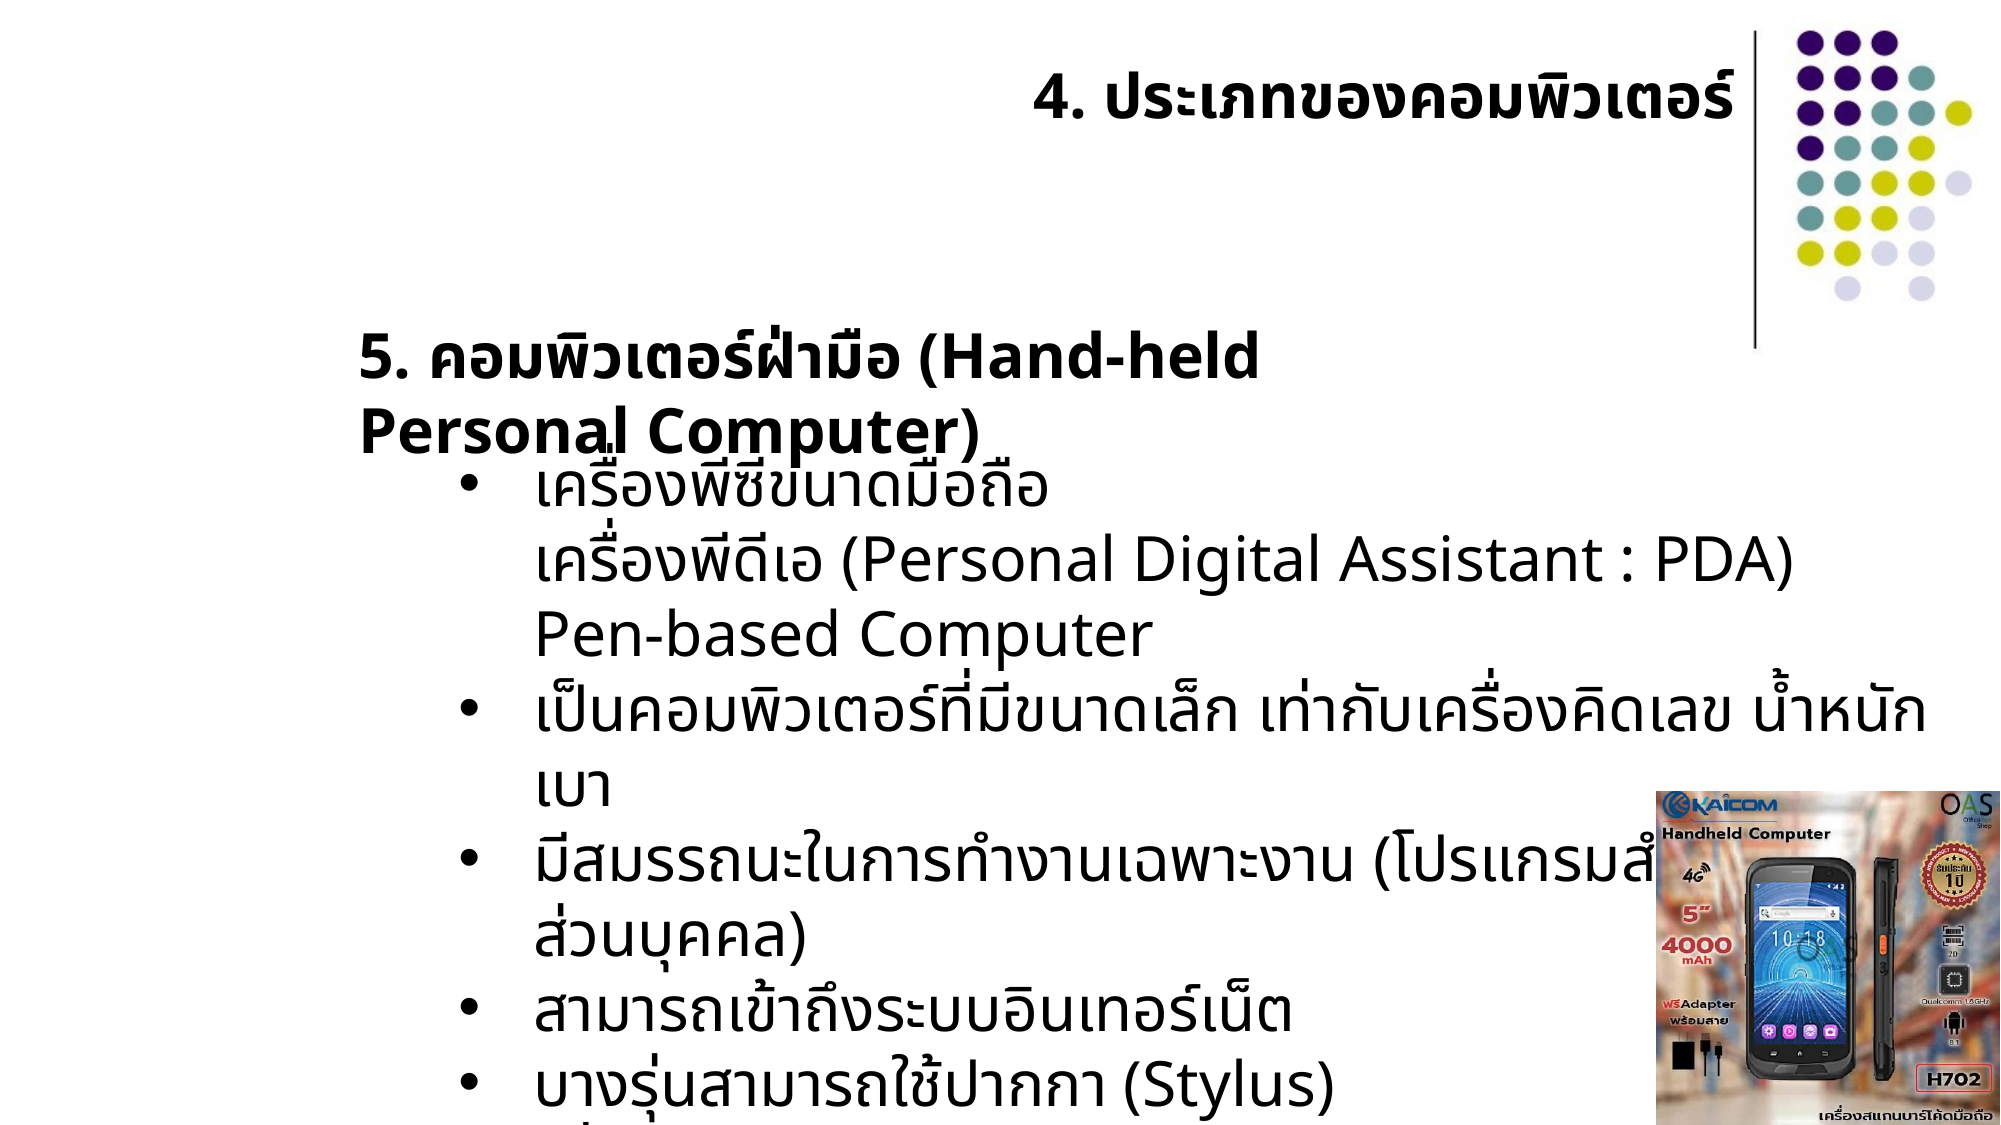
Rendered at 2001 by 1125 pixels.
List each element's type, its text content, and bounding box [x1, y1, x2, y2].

text_box 5. คอมพิวเตอร์ฝ่ามือ (Hand-held Personal Computer) [343, 308, 1466, 473]
text_box 4. ประเภทของคอมพิวเตอร์ [0, 48, 1751, 139]
text_box เครื่องพีซีขนาดมือถือ เครื่องพีดีเอ (Personal Digital Assistant : PDA) Pen-based Computer เป็นคอมพิวเตอร์ที่มีขนาดเล็ก เท่ากับเครื่องคิดเลข น้ำหนักเบา มีสมรรถนะในการทำงานเฉพาะงาน (โปรแกรมสำหรับงานส่วนบุคคล) สามารถเข้าถึงระบบอินเทอร์เน็ต บางรุ่นสามารถใช้ปากกา (Stylus) เพิ่มเติม : KAICOM H702 Handheld Computer 2D Scanning Engine เครื่องสแกนบาร์โค้ดมือถือ #H702 NoBrand | Google Shopping [368, 436, 2000, 1125]
picture [0, 0, 2001, 1125]
